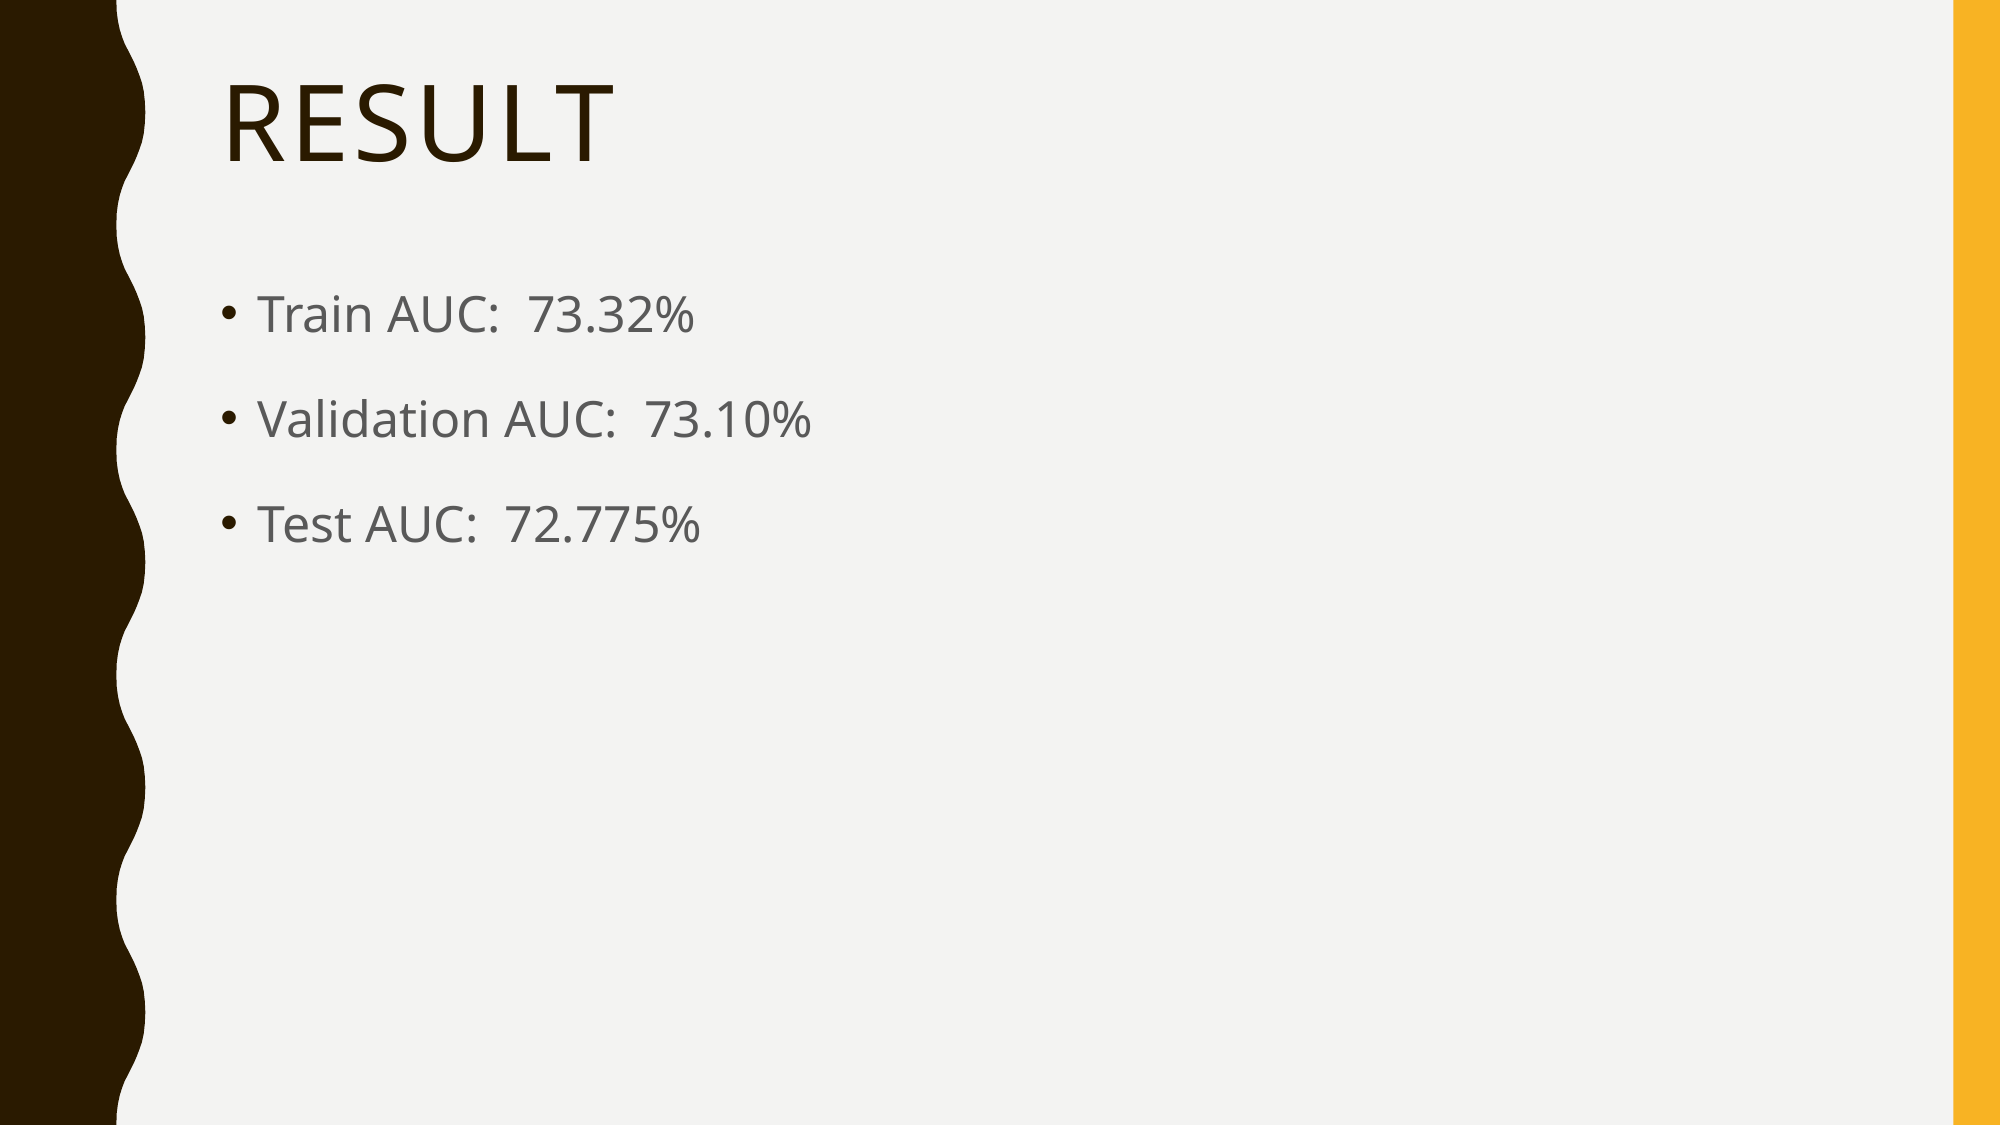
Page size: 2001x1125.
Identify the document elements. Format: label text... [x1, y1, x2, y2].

title Result [205, 62, 1875, 245]
list Train AUC: 73.32% Validation AUC: 73.10% Test AUC: 72.775% [205, 245, 1875, 835]
